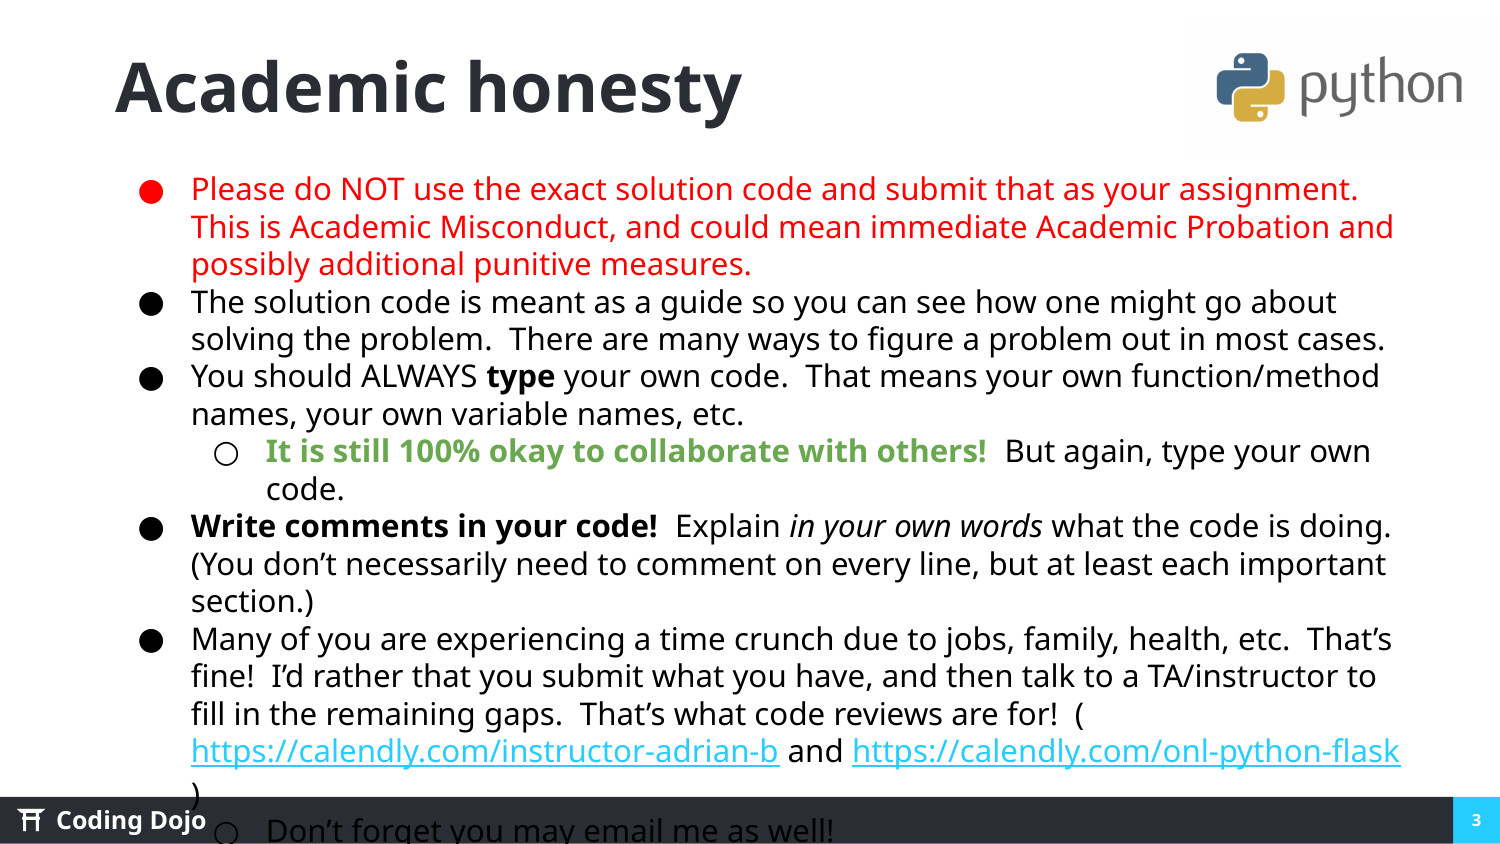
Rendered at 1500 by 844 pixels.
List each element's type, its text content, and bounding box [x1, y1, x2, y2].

picture [15, 804, 47, 836]
picture [1185, 21, 1500, 159]
title Academic honesty [104, 37, 1179, 143]
list Please do NOT use the exact solution code and submit that as your assignment. This is Academic Misconduct, and could mean immediate Academic Probation and possibly additional punitive measures. The solution code is meant as a guide so you can see how one might go about solving the problem. There are many ways to figure a problem out in most cases. You should ALWAYS type your own code. That means your own function/method names, your own variable names, etc. It is still 100% okay to collaborate with others! But again, type your own code. Write comments in your code! Explain in your own words what the code is doing. (You don’t necessarily need to comment on every line, but at least each important section.) Many of you are experiencing a time crunch due to jobs, family, health, etc. That’s fine! I’d rather that you submit what you have, and then talk to a TA/instructor to fill in the remaining gaps. That’s what code reviews are for! (https://calendly.com/instructor-adrian-b and https://calendly.com/onl-python-flask) Don’t forget you may email me as well! [104, 158, 1417, 786]
